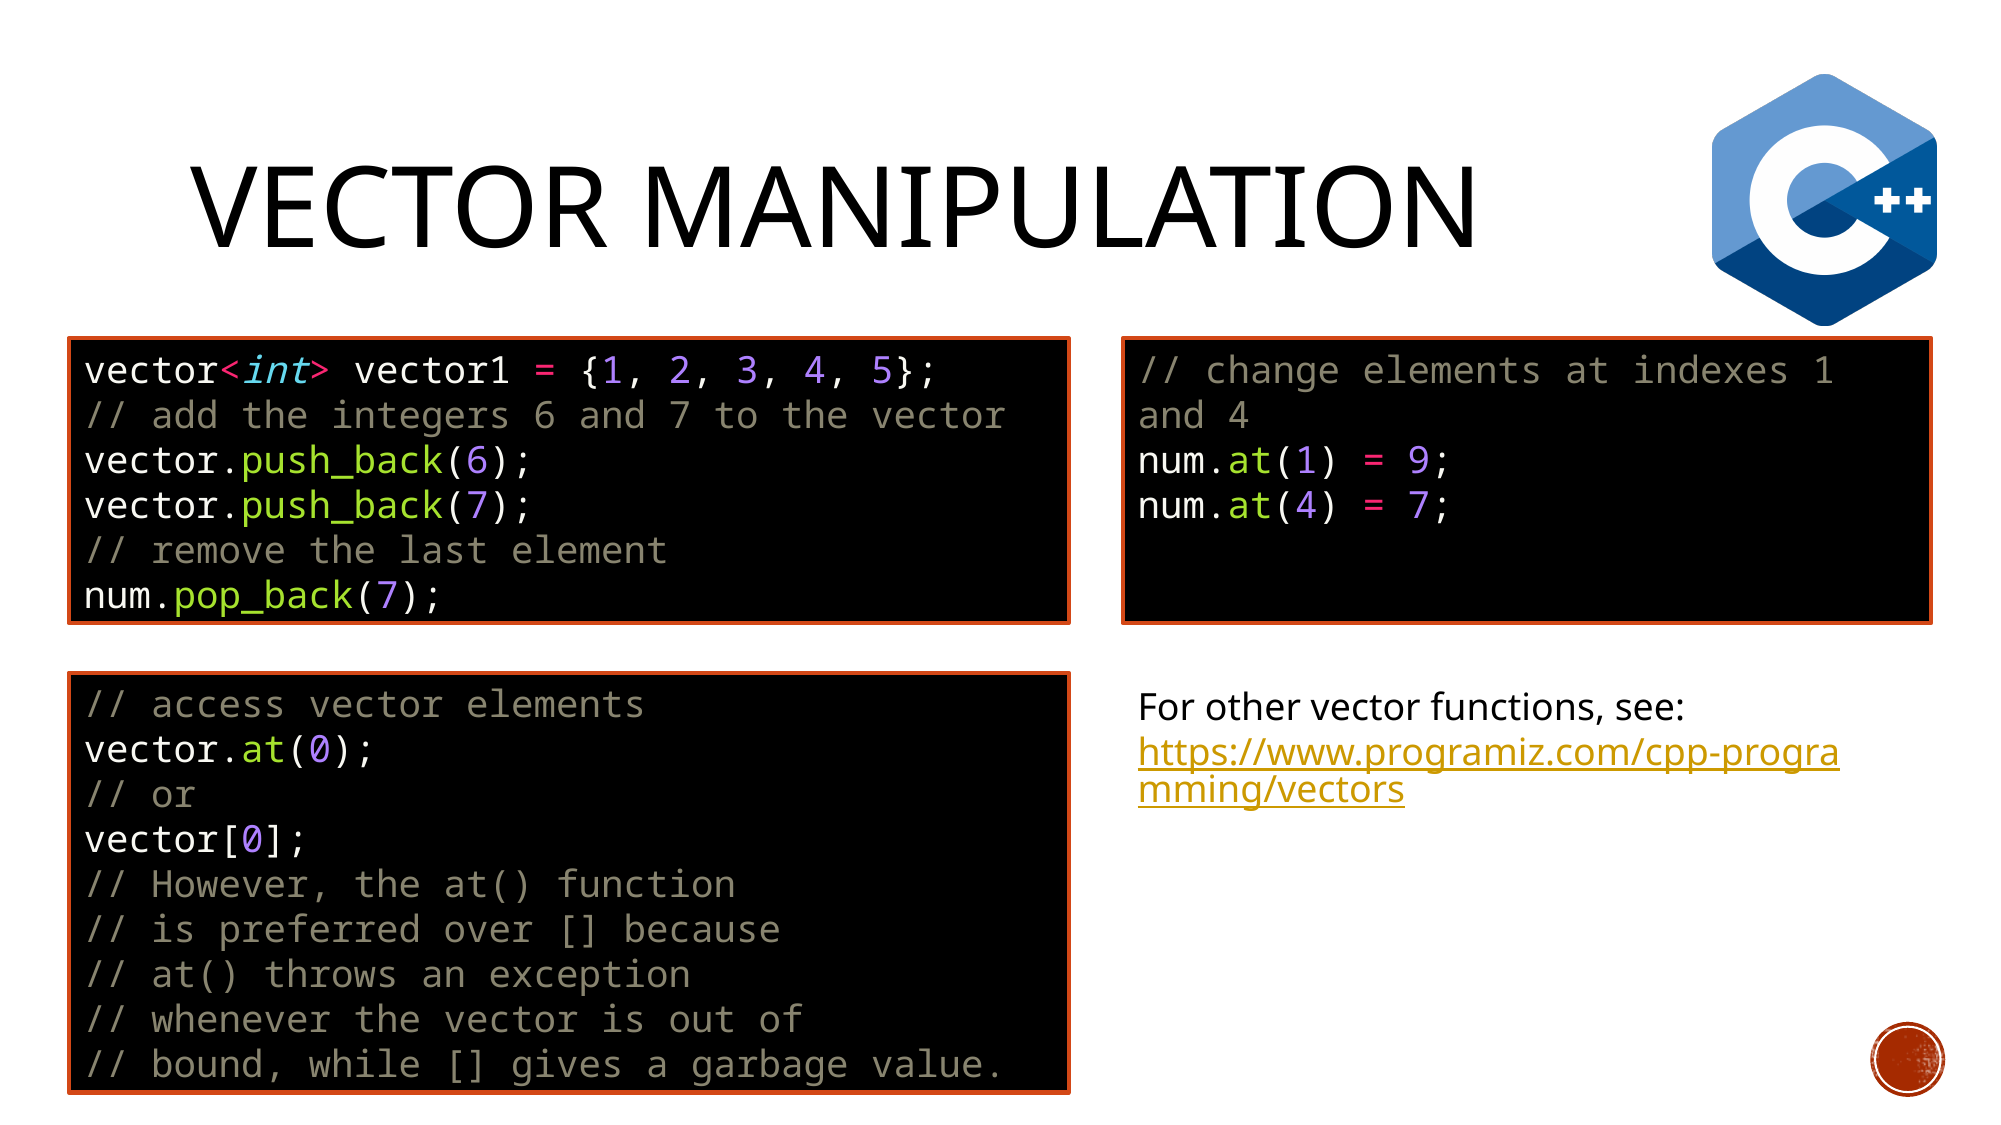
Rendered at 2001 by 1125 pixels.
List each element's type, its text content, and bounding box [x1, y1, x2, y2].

text_box // change elements at indexes 1 and 4 num.at(1) = 9; num.at(4) = 7; [1122, 338, 1932, 623]
text_box For other vector functions, see: https://www.programiz.com/cpp-programming/vectors [1122, 675, 1864, 787]
title Vector manipulation [175, 79, 1826, 344]
text_box // access vector elements vector.at(0); // or vector[0]; // However, the at() function // is preferred over [] because // at() throws an exception // whenever the vector is out of // bound, while [] gives a garbage value. [68, 672, 1069, 1093]
text_box vector<int> vector1 = {1, 2, 3, 4, 5}; // add the integers 6 and 7 to the vector vector.push_back(6); vector.push_back(7); // remove the last element num.pop_back(7); [68, 338, 1069, 623]
picture [1712, 74, 1937, 326]
